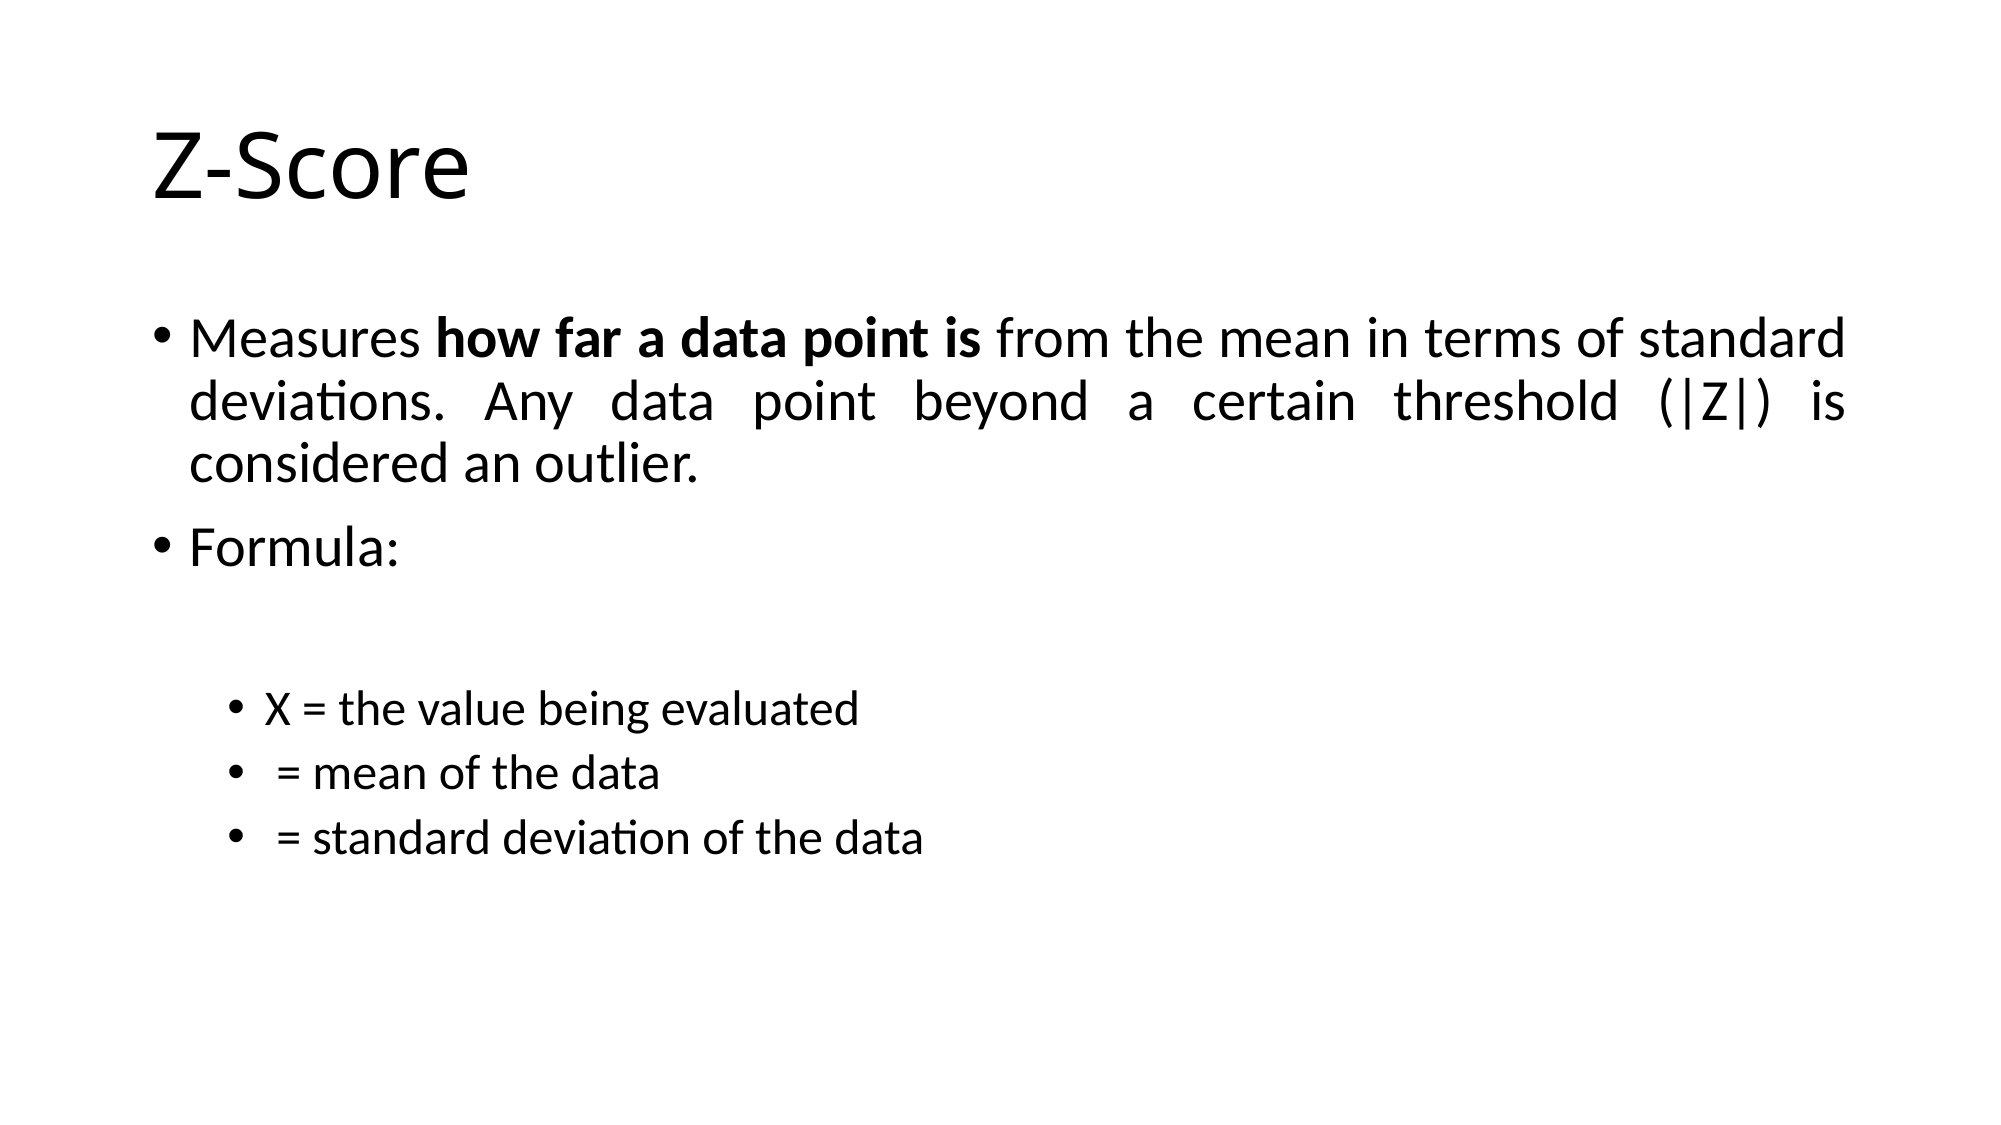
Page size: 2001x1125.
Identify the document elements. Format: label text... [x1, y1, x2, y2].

title Z-Score [137, 59, 1863, 278]
